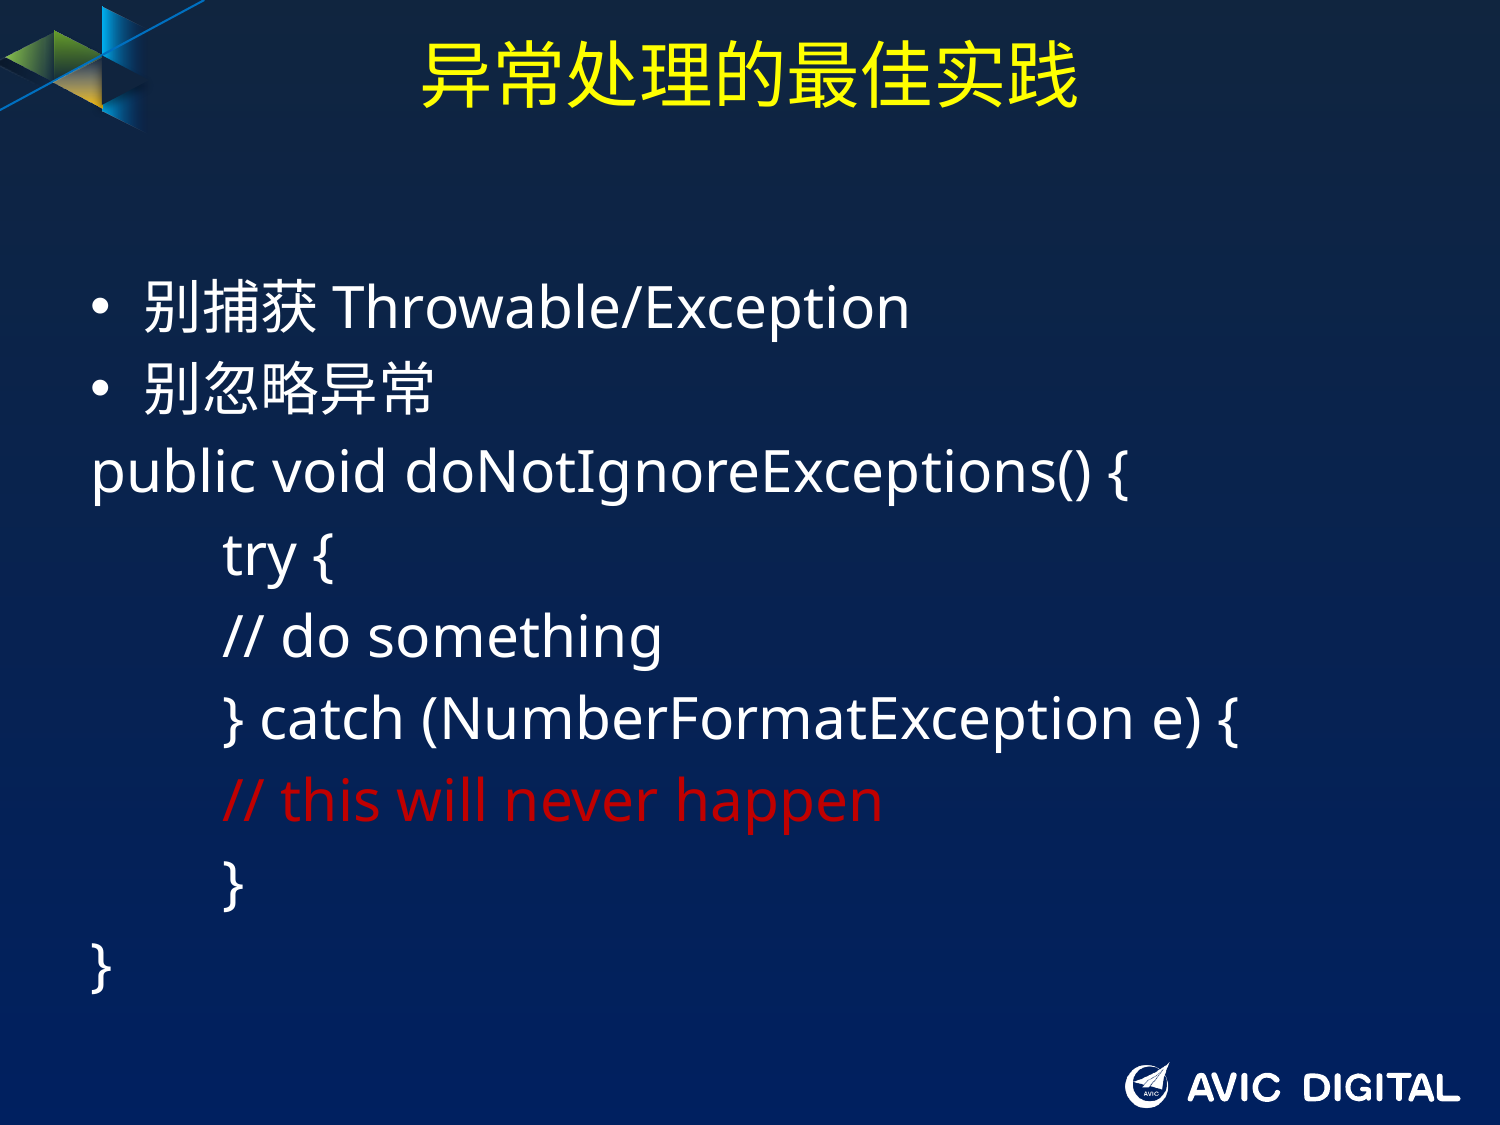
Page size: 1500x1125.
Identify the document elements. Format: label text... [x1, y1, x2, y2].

title 异常处理的最佳实践 [75, 21, 1425, 126]
list 别捕获Throwable/Exception 别忽略异常 public void doNotIgnoreExceptions() { try { // do something } catch (NumberFormatException e) { // this will never happen } } [75, 262, 1425, 1005]
picture [1116, 1058, 1180, 1110]
